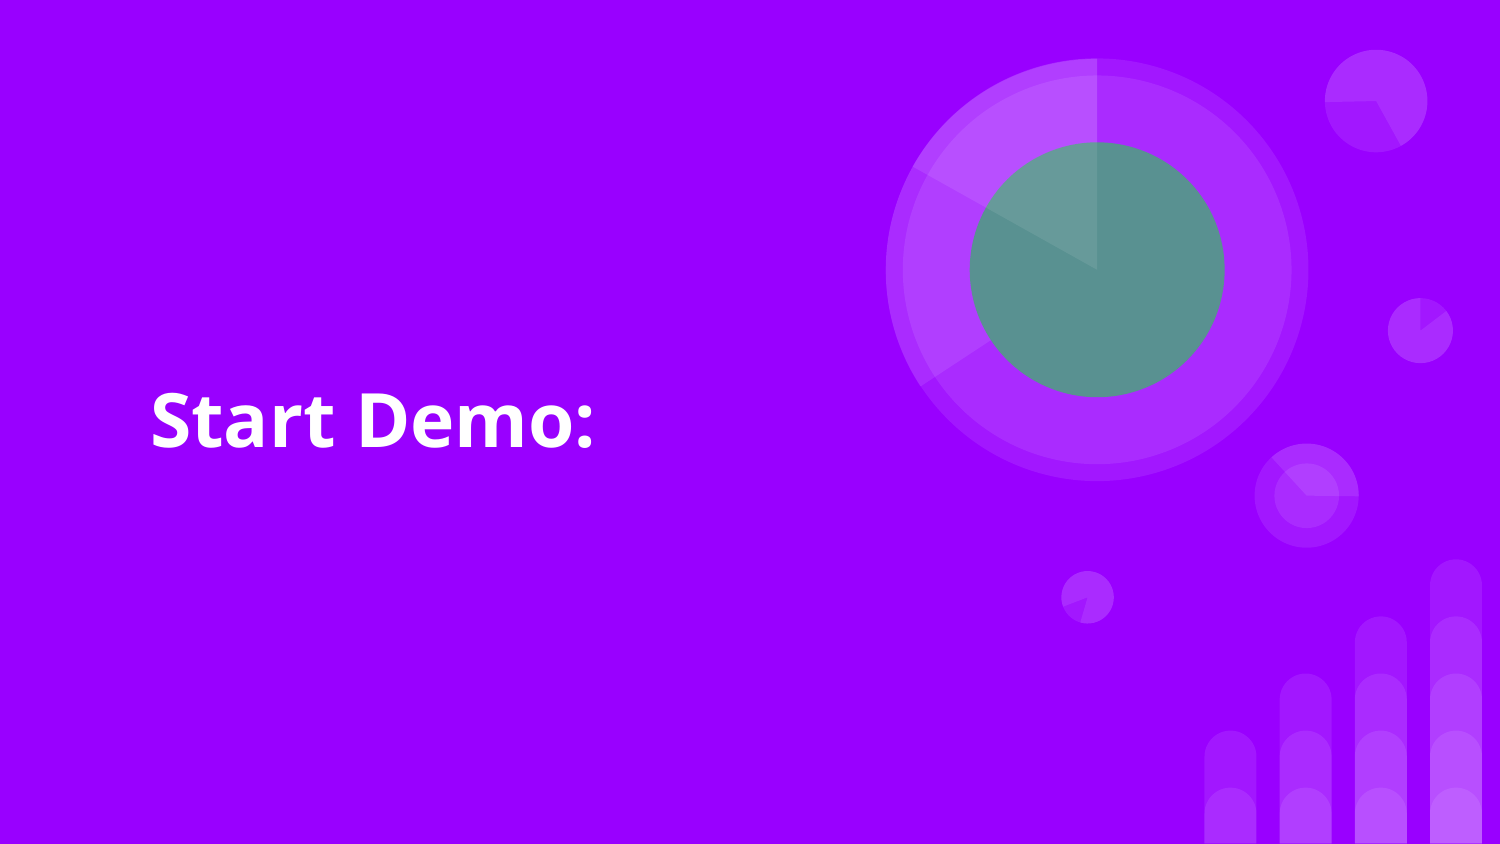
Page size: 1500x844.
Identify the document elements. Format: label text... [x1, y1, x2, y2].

title Start Demo: [135, 264, 834, 572]
